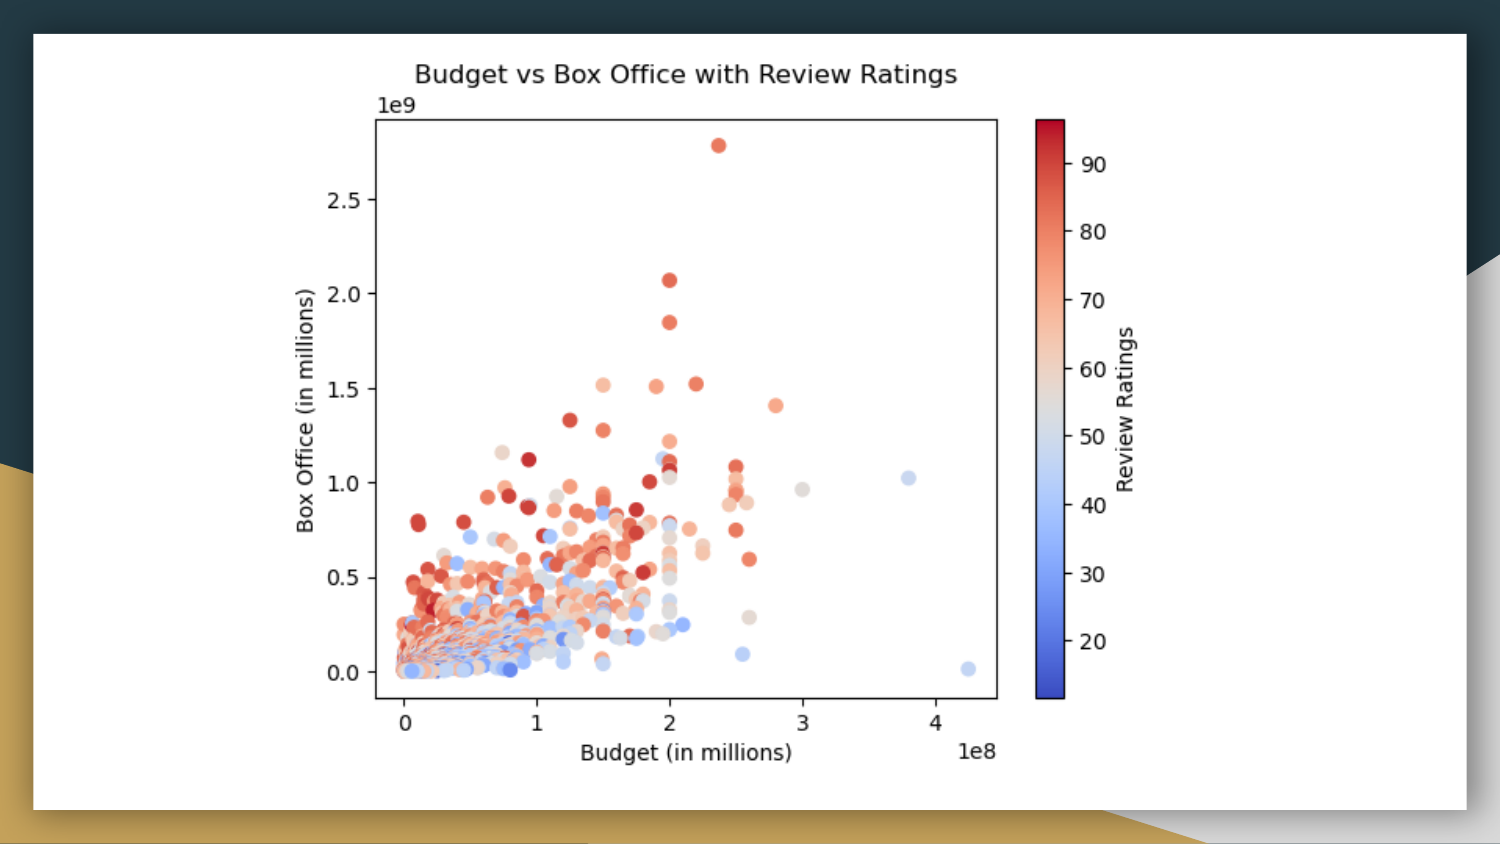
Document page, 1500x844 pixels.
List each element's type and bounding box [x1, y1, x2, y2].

picture [279, 49, 1153, 781]
